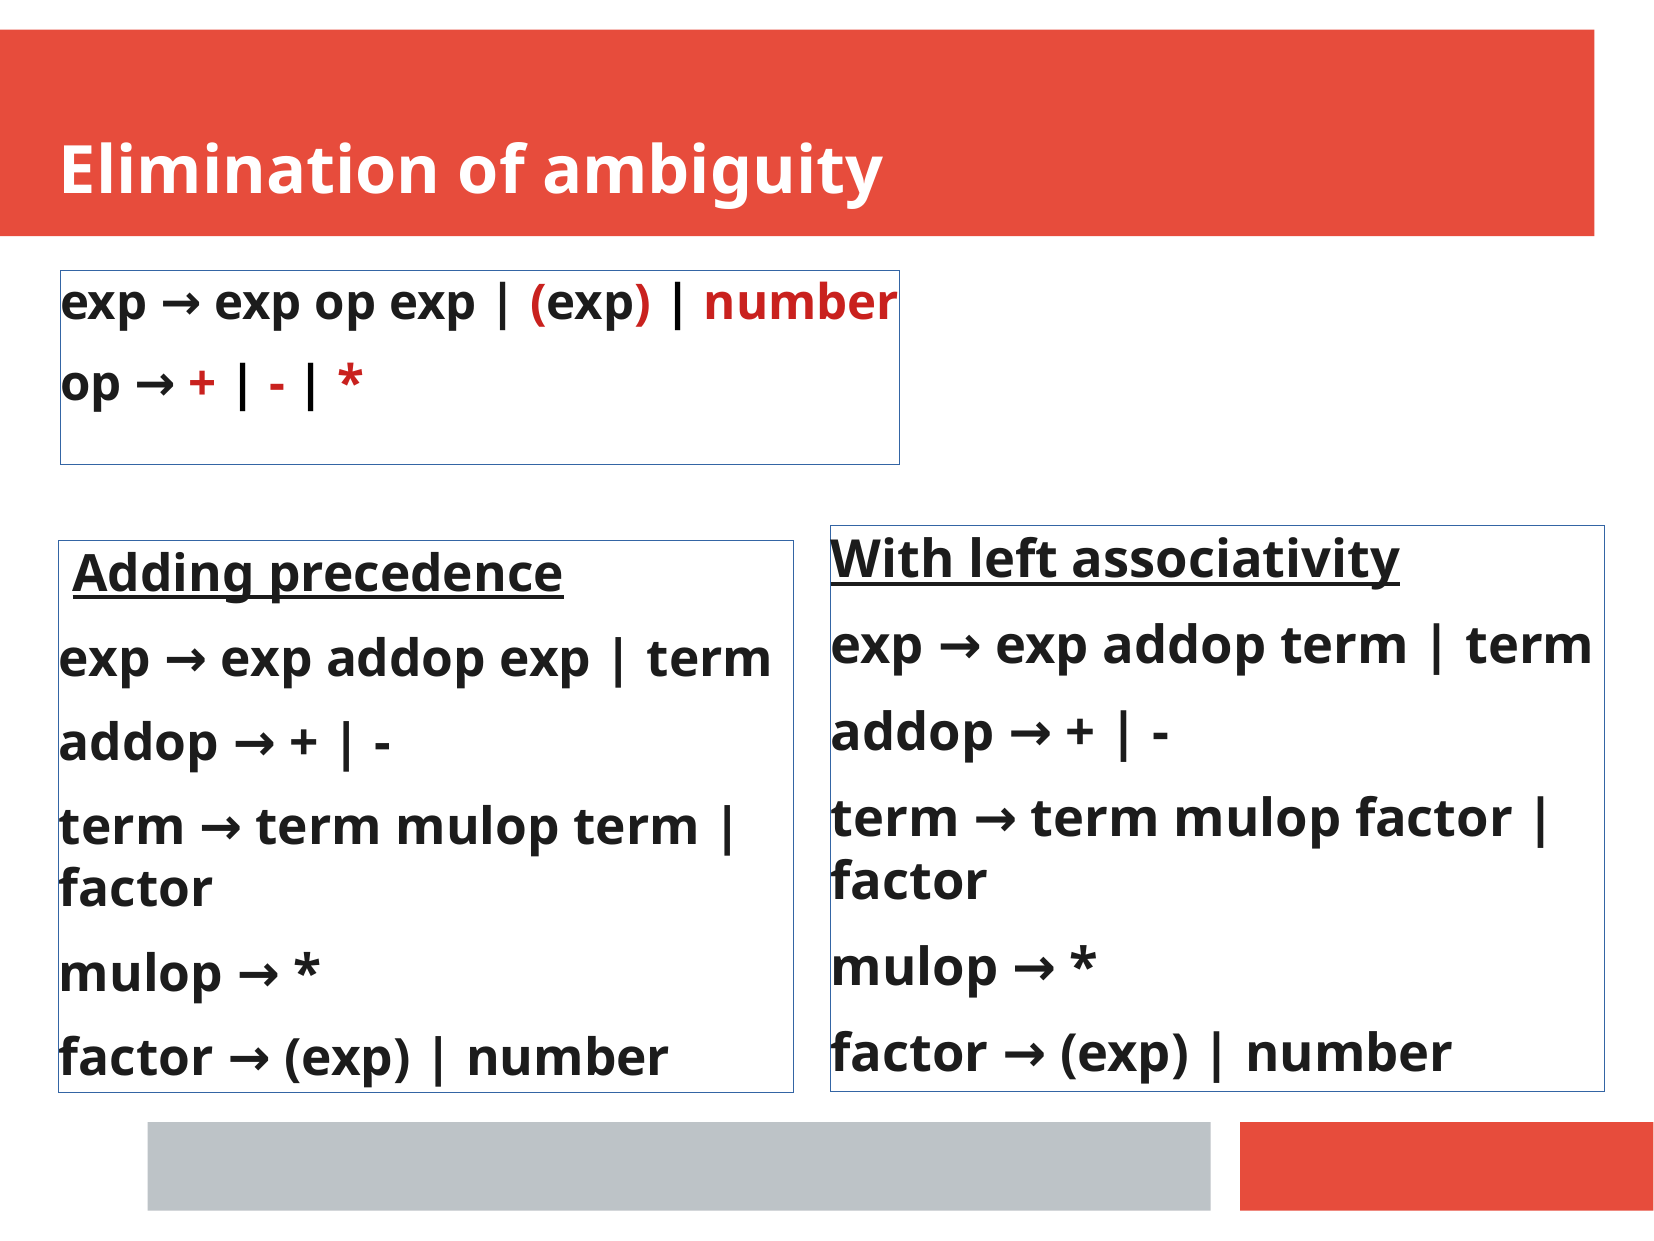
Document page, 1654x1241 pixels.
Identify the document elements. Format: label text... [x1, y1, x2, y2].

text_box With left associativity exp → exp addop term | term addop → + | - term → term mulop factor | factor mulop → * factor → (exp) | number [830, 525, 1605, 1092]
text_box Adding precedence exp → exp addop exp | term addop → + | - term → term mulop term | factor mulop → * factor → (exp) | number [58, 540, 794, 1093]
text_box Elimination of ambiguity [59, 59, 1595, 207]
text_box exp → exp op exp | (exp) | number op → + | - | * [60, 270, 900, 465]
